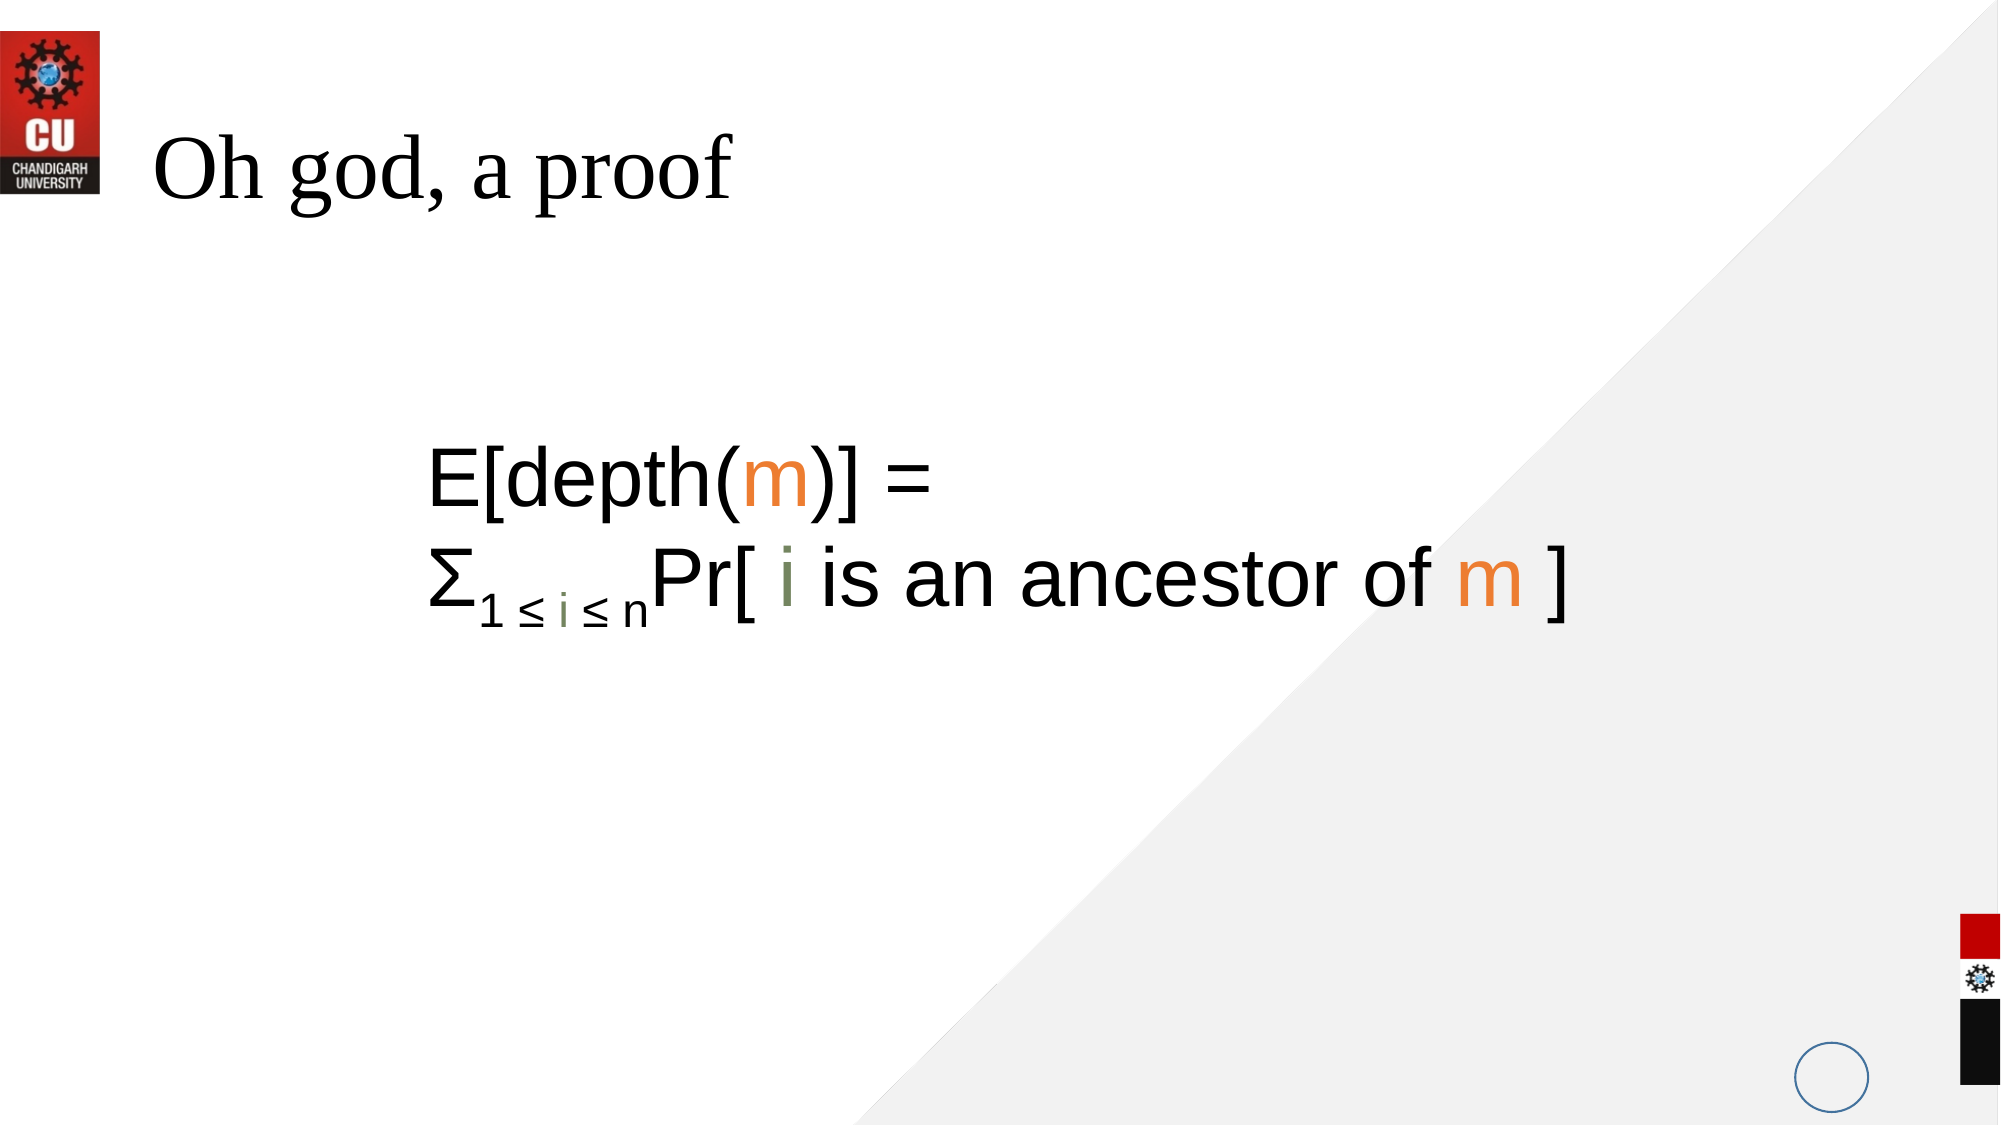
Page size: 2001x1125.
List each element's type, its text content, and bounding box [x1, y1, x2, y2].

text_box E[depth(m)] = Σ1 ≤ i ≤ nPr[ i is an ancestor of m ] [411, 415, 1587, 645]
title Oh god, a proof [137, 59, 1863, 278]
picture [0, 0, 2001, 1125]
